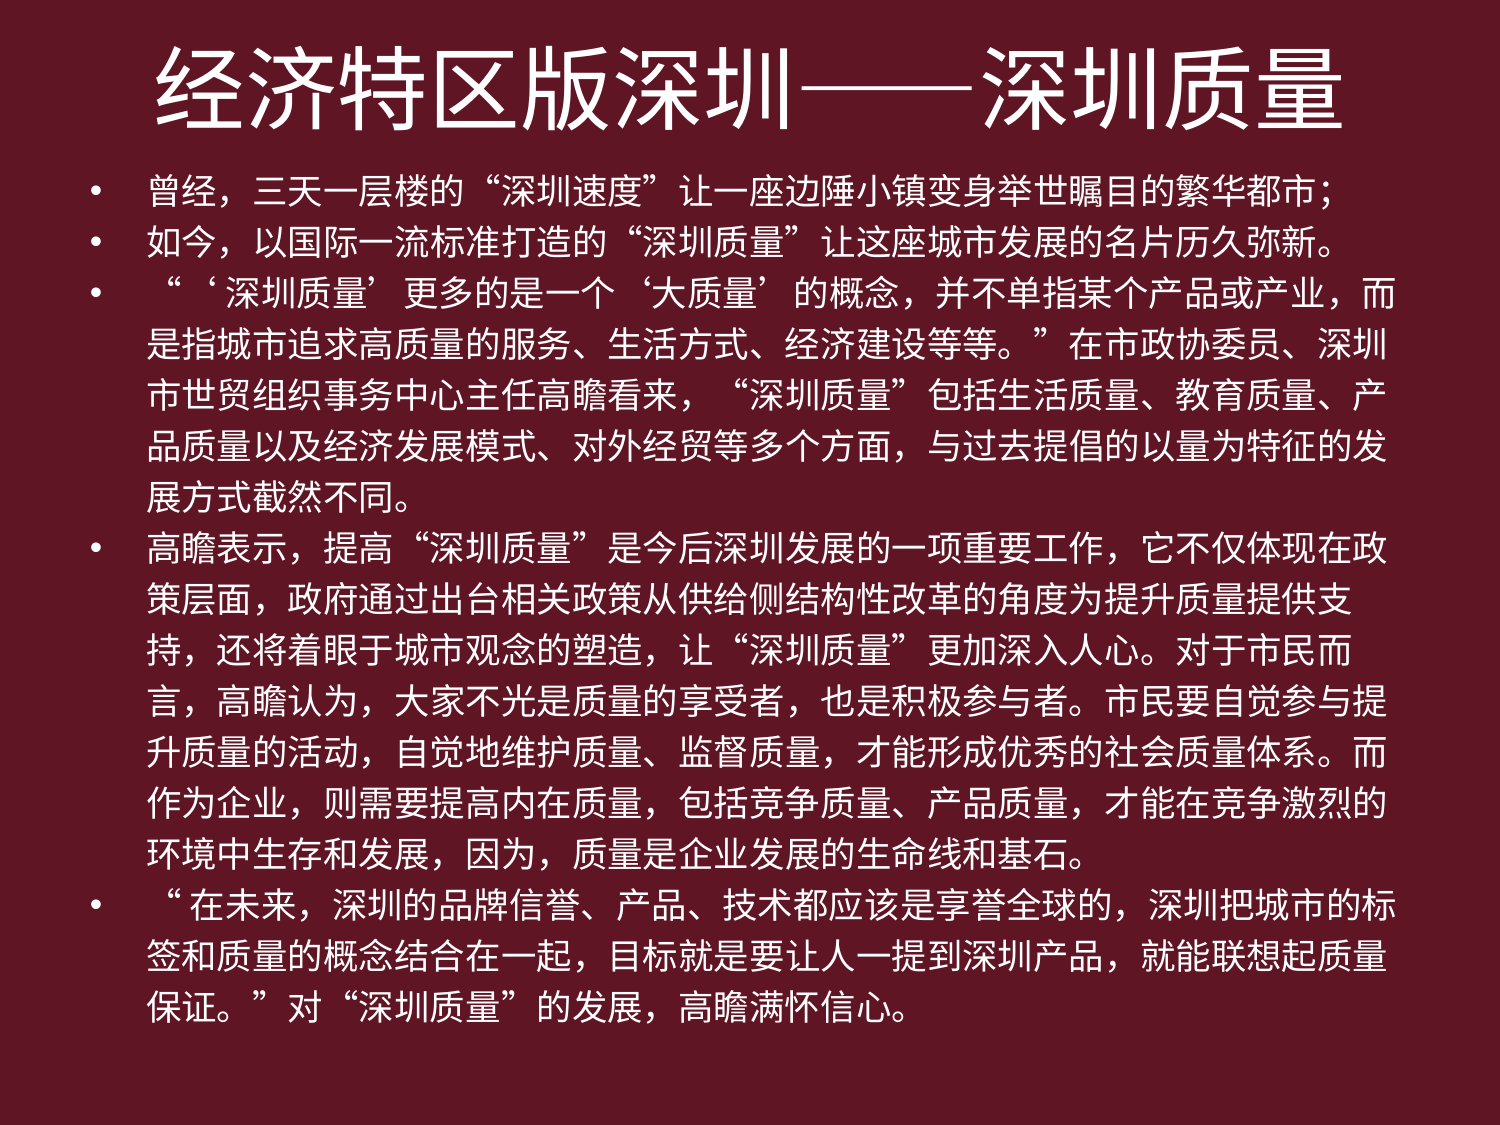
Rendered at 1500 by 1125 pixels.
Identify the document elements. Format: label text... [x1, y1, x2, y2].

title 经济特区版深圳——深圳质量 [74, 0, 1426, 152]
list 曾经，三天一层楼的“深圳速度”让一座边陲小镇变身举世瞩目的繁华都市； 如今，以国际一流标准打造的“深圳质量”让这座城市发展的名片历久弥新。 “‘深圳质量’更多的是一个‘大质量’的概念，并不单指某个产品或产业，而是指城市追求高质量的服务、生活方式、经济建设等等。”在市政协委员、深圳市世贸组织事务中心主任高瞻看来，“深圳质量”包括生活质量、教育质量、产品质量以及经济发展模式、对外经贸等多个方面，与过去提倡的以量为特征的发展方式截然不同。 高瞻表示，提高“深圳质量”是今后深圳发展的一项重要工作，它不仅体现在政策层面，政府通过出台相关政策从供给侧结构性改革的角度为提升质量提供支持，还将着眼于城市观念的塑造，让“深圳质量”更加深入人心。对于市民而言，高瞻认为，大家不光是质量的享受者，也是积极参与者。市民要自觉参与提升质量的活动，自觉地维护质量、监督质量，才能形成优秀的社会质量体系。而作为企业，则需要提高内在质量，包括竞争质量、产品质量，才能在竞争激烈的环境中生存和发展，因为，质量是企业发展的生命线和基石。 “在未来，深圳的品牌信誉、产品、技术都应该是享誉全球的，深圳把城市的标签和质量的概念结合在一起，目标就是要让人一提到深圳产品，就能联想起质量保证。”对“深圳质量”的发展，高瞻满怀信心。 [74, 152, 1426, 896]
